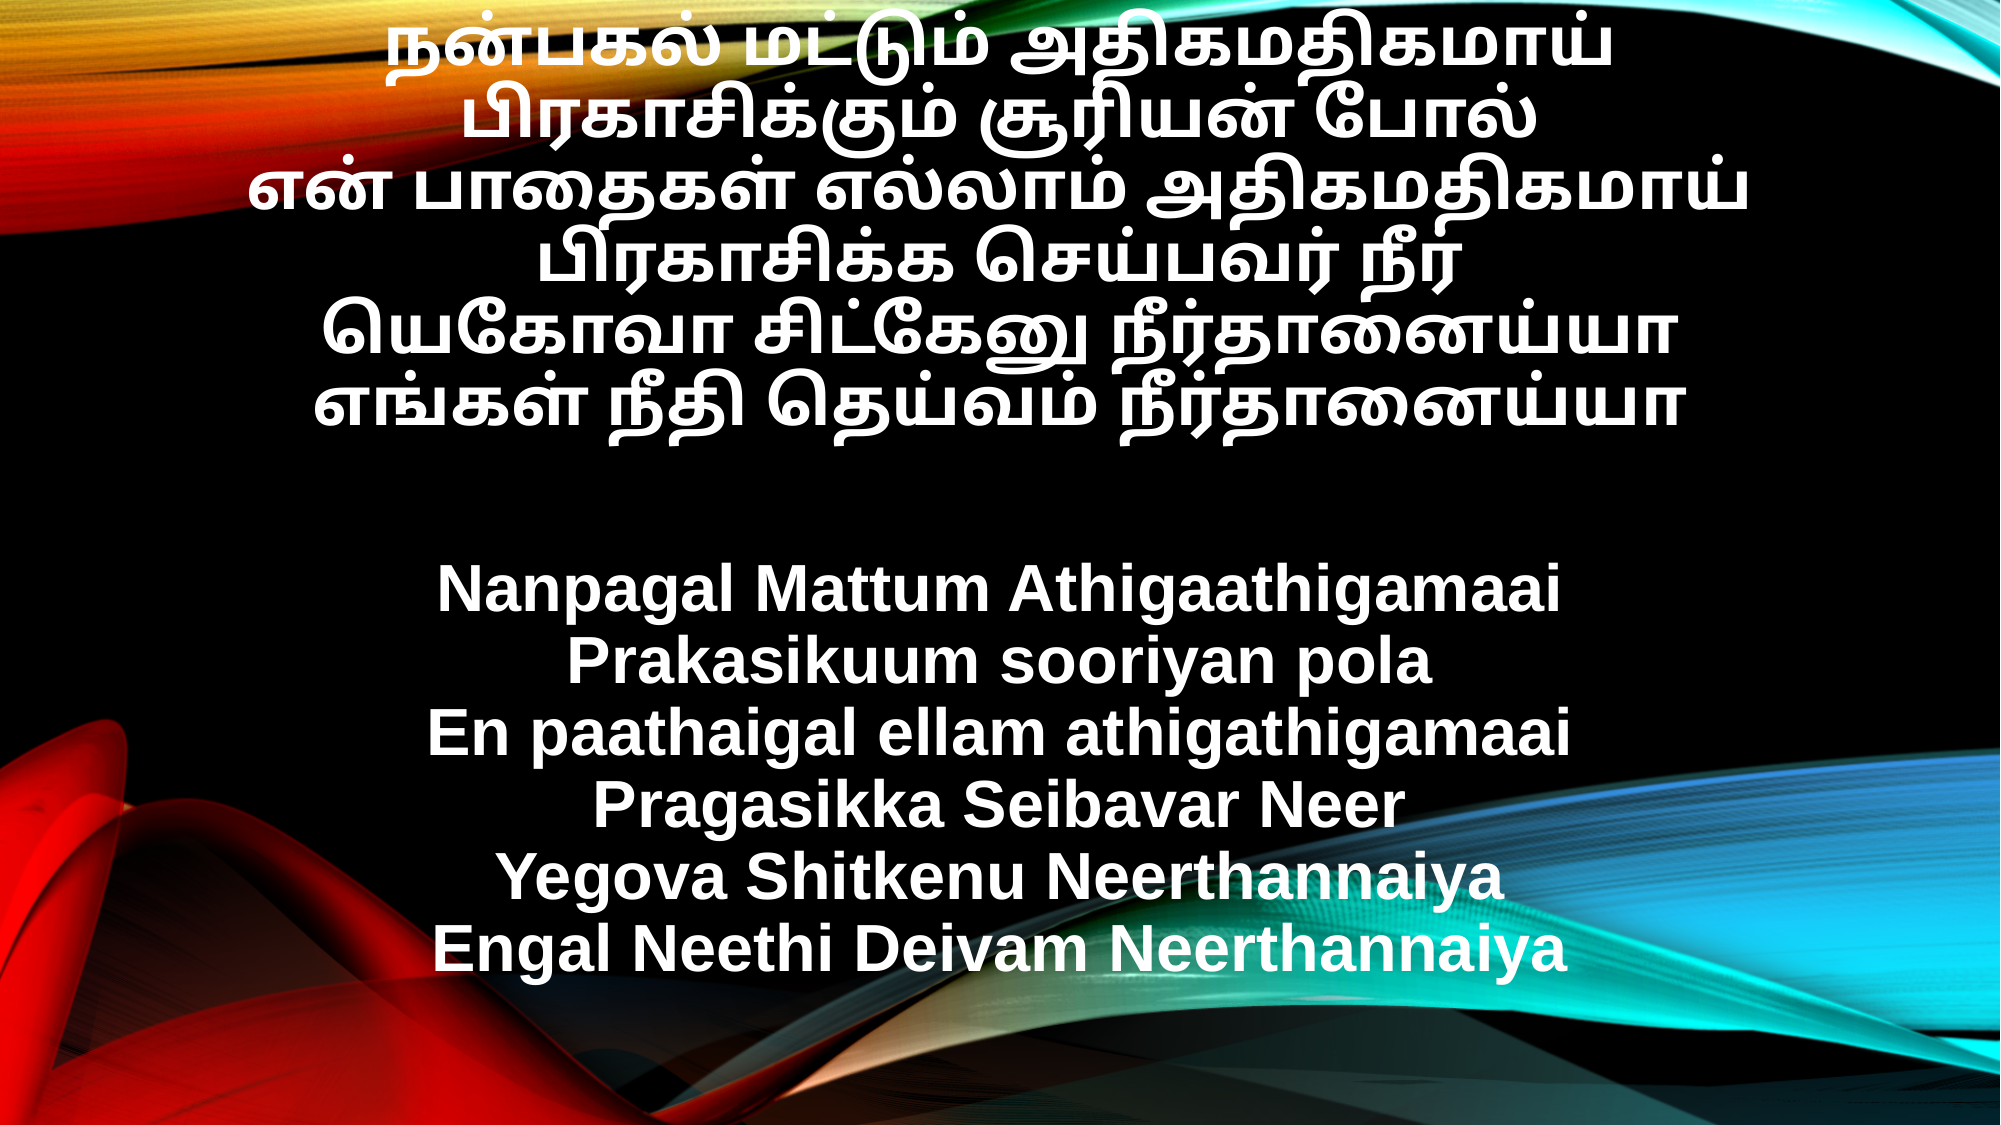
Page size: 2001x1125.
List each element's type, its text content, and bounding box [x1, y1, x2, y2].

subtitle நன்பகல் மட்டும் அதிகமதிகமாய் பிரகாசிக்கும் சூரியன் போல் என் பாதைகள் எல்லாம் அதிகமதிகமாய் பிரகாசிக்க செய்பவர் நீர் யெகோவா சிட்கேனு நீர்தானைய்யா எங்கள் நீதி தெய்வம் நீர்தானைய்யா Nanpagal Mattum Athigaathigamaai Prakasikuum sooriyan pola En paathaigal ellam athigathigamaai Pragasikka Seibavar Neer Yegova Shitkenu Neerthannaiya Engal Neethi Deivam Neerthannaiya [0, 0, 2000, 1125]
